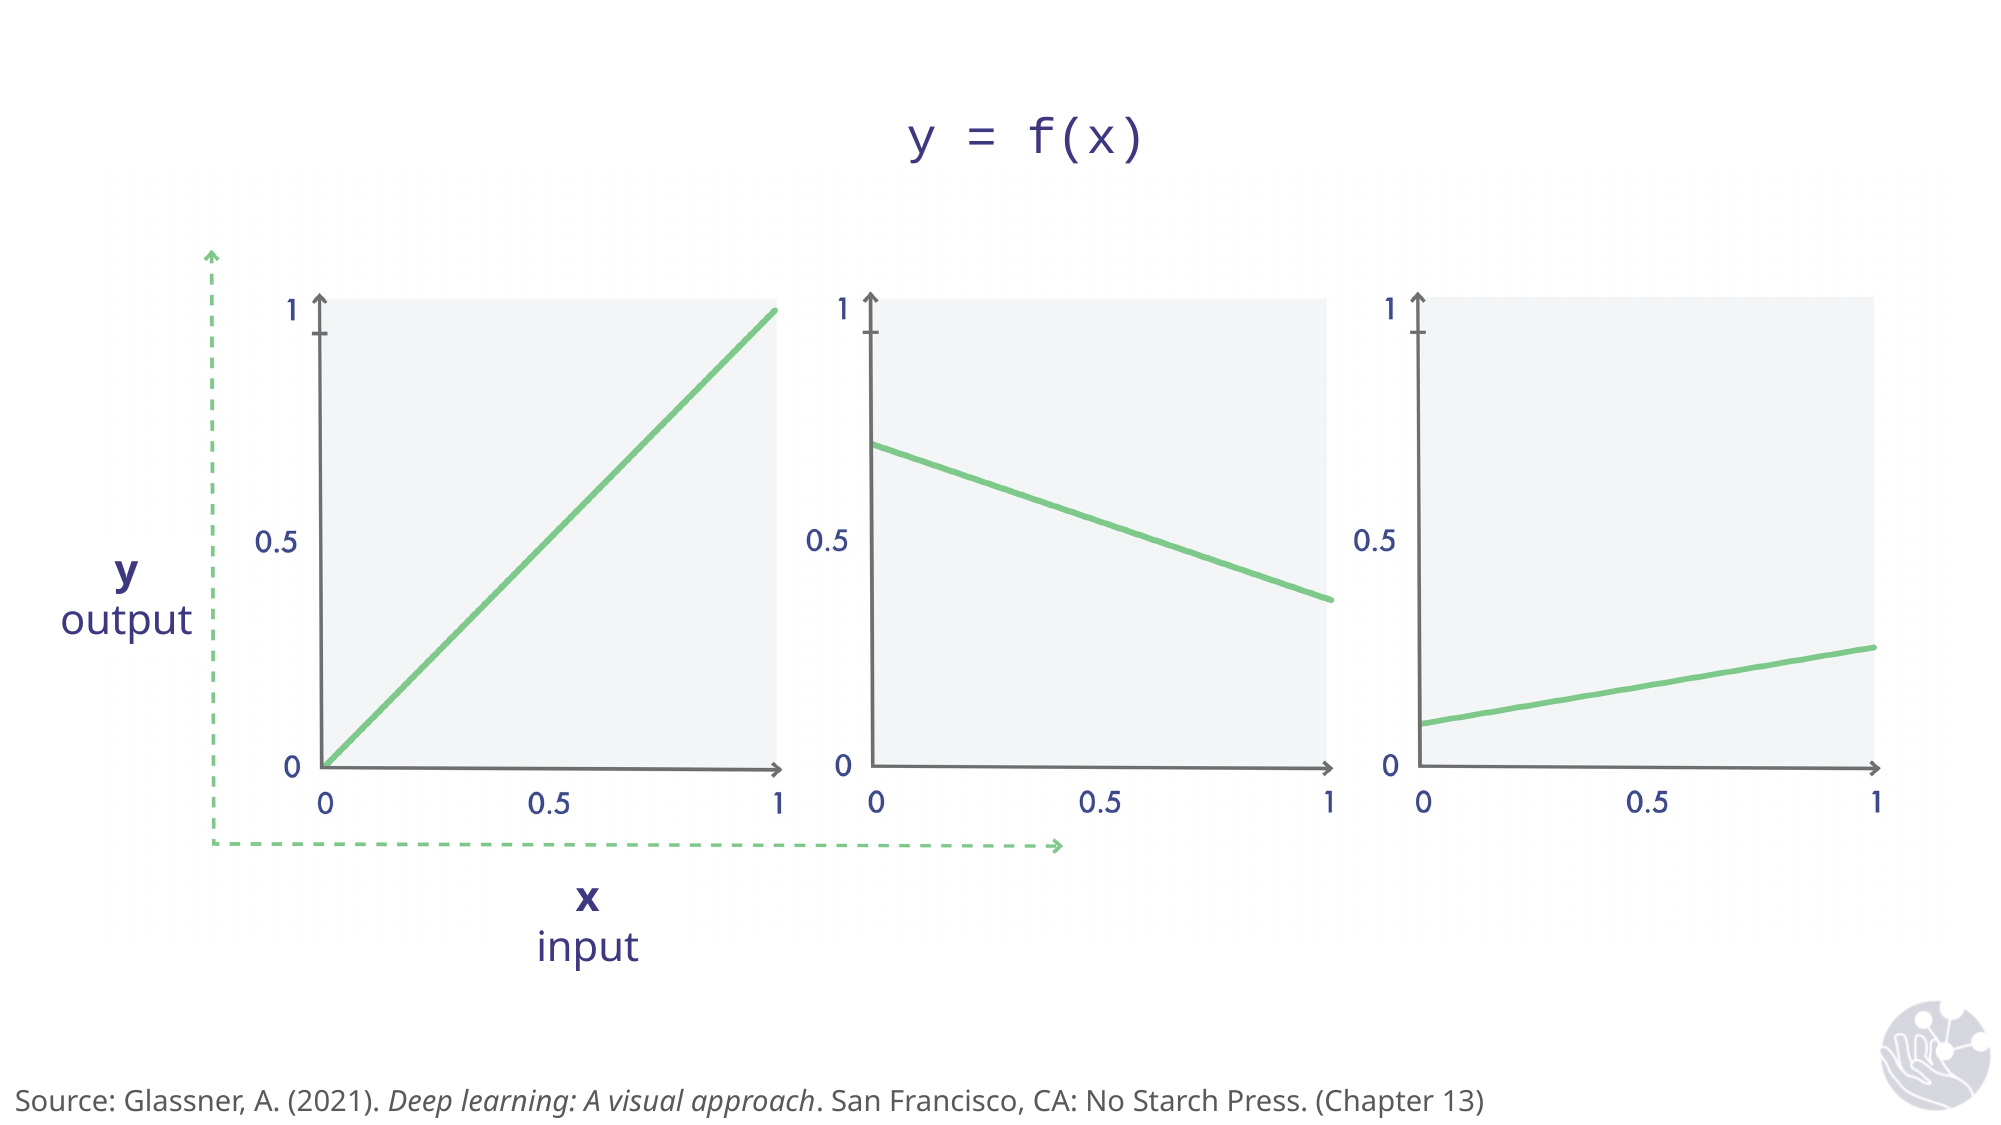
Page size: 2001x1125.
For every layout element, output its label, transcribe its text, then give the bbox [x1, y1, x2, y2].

picture [91, 165, 1962, 950]
text_box Source: Glassner, A. (2021). Deep learning: A visual approach. San Francisco, CA: No Starch Press. (Chapter 13) [0, 1074, 2000, 1125]
text_box x input [500, 950, 675, 977]
text_box y output [42, 535, 91, 651]
text_box y = f(x) [773, 95, 1280, 165]
picture [1866, 989, 1998, 1123]
